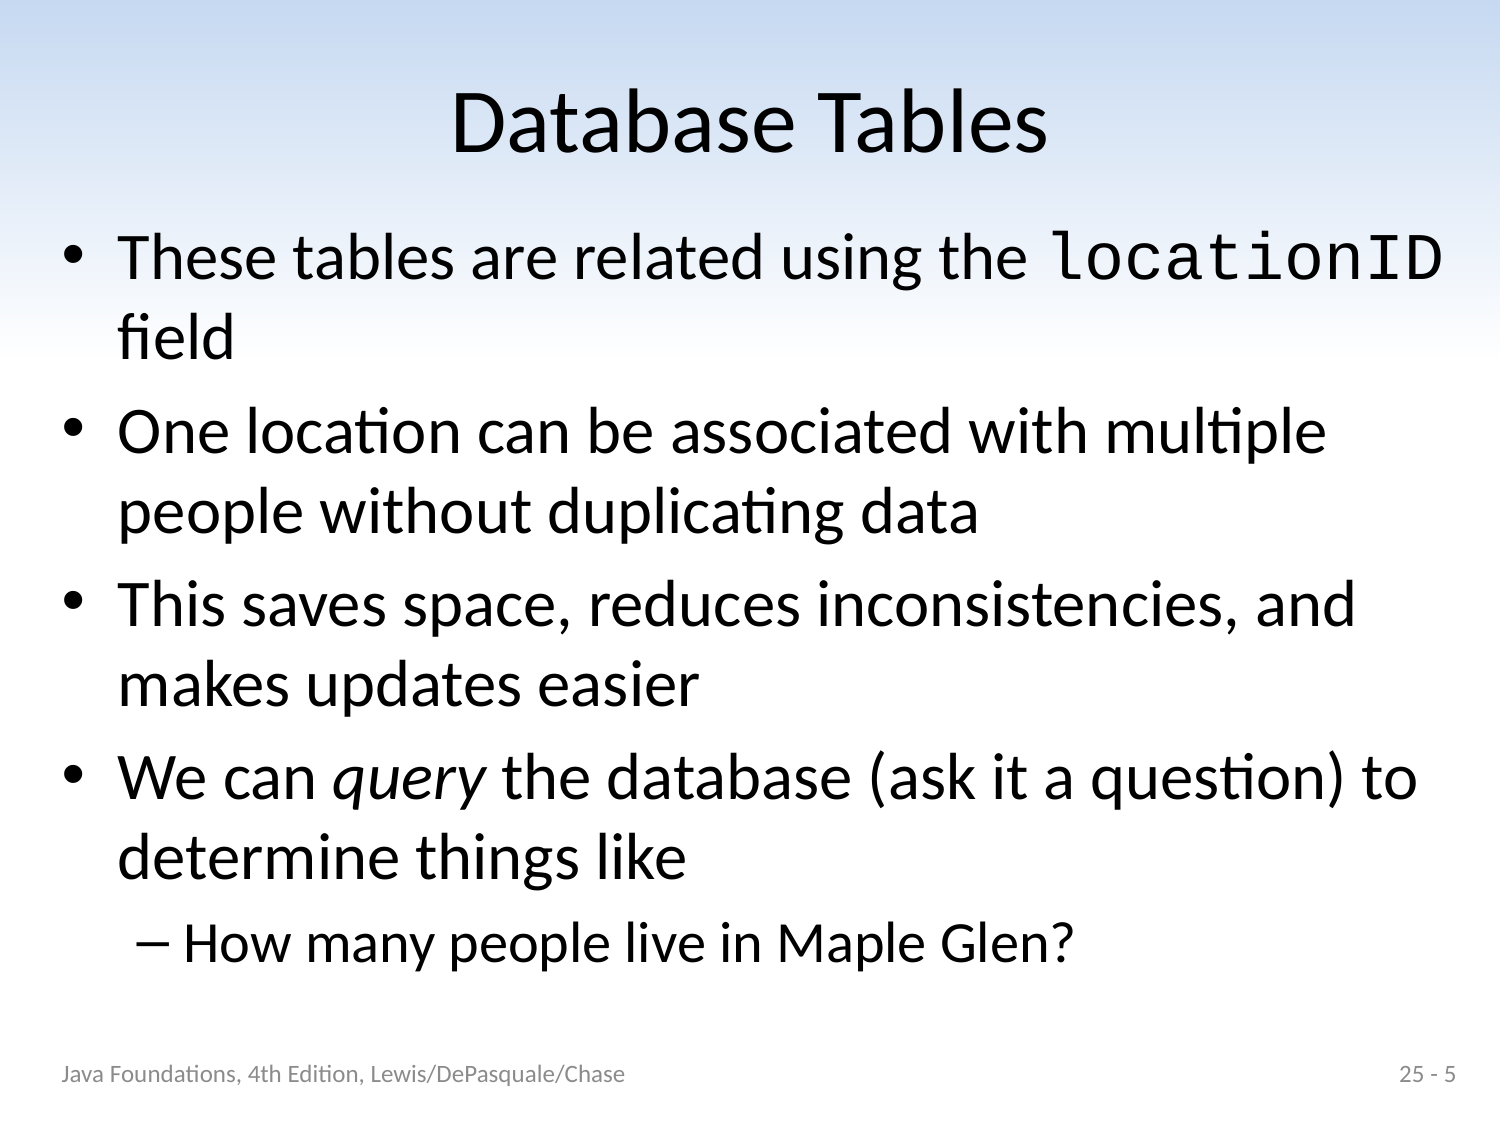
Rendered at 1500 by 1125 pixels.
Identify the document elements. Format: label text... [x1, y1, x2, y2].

slide_number 25 - 5 [1121, 1042, 1472, 1103]
list These tables are related using the locationID field One location can be associated with multiple people without duplicating data This saves space, reduces inconsistencies, and makes updates easier We can query the database (ask it a question) to determine things like How many people live in Maple Glen? [46, 205, 1473, 1043]
title Database Tables [28, 45, 1473, 186]
footer Java Foundations, 4th Edition, Lewis/DePasquale/Chase [46, 1042, 1121, 1103]
